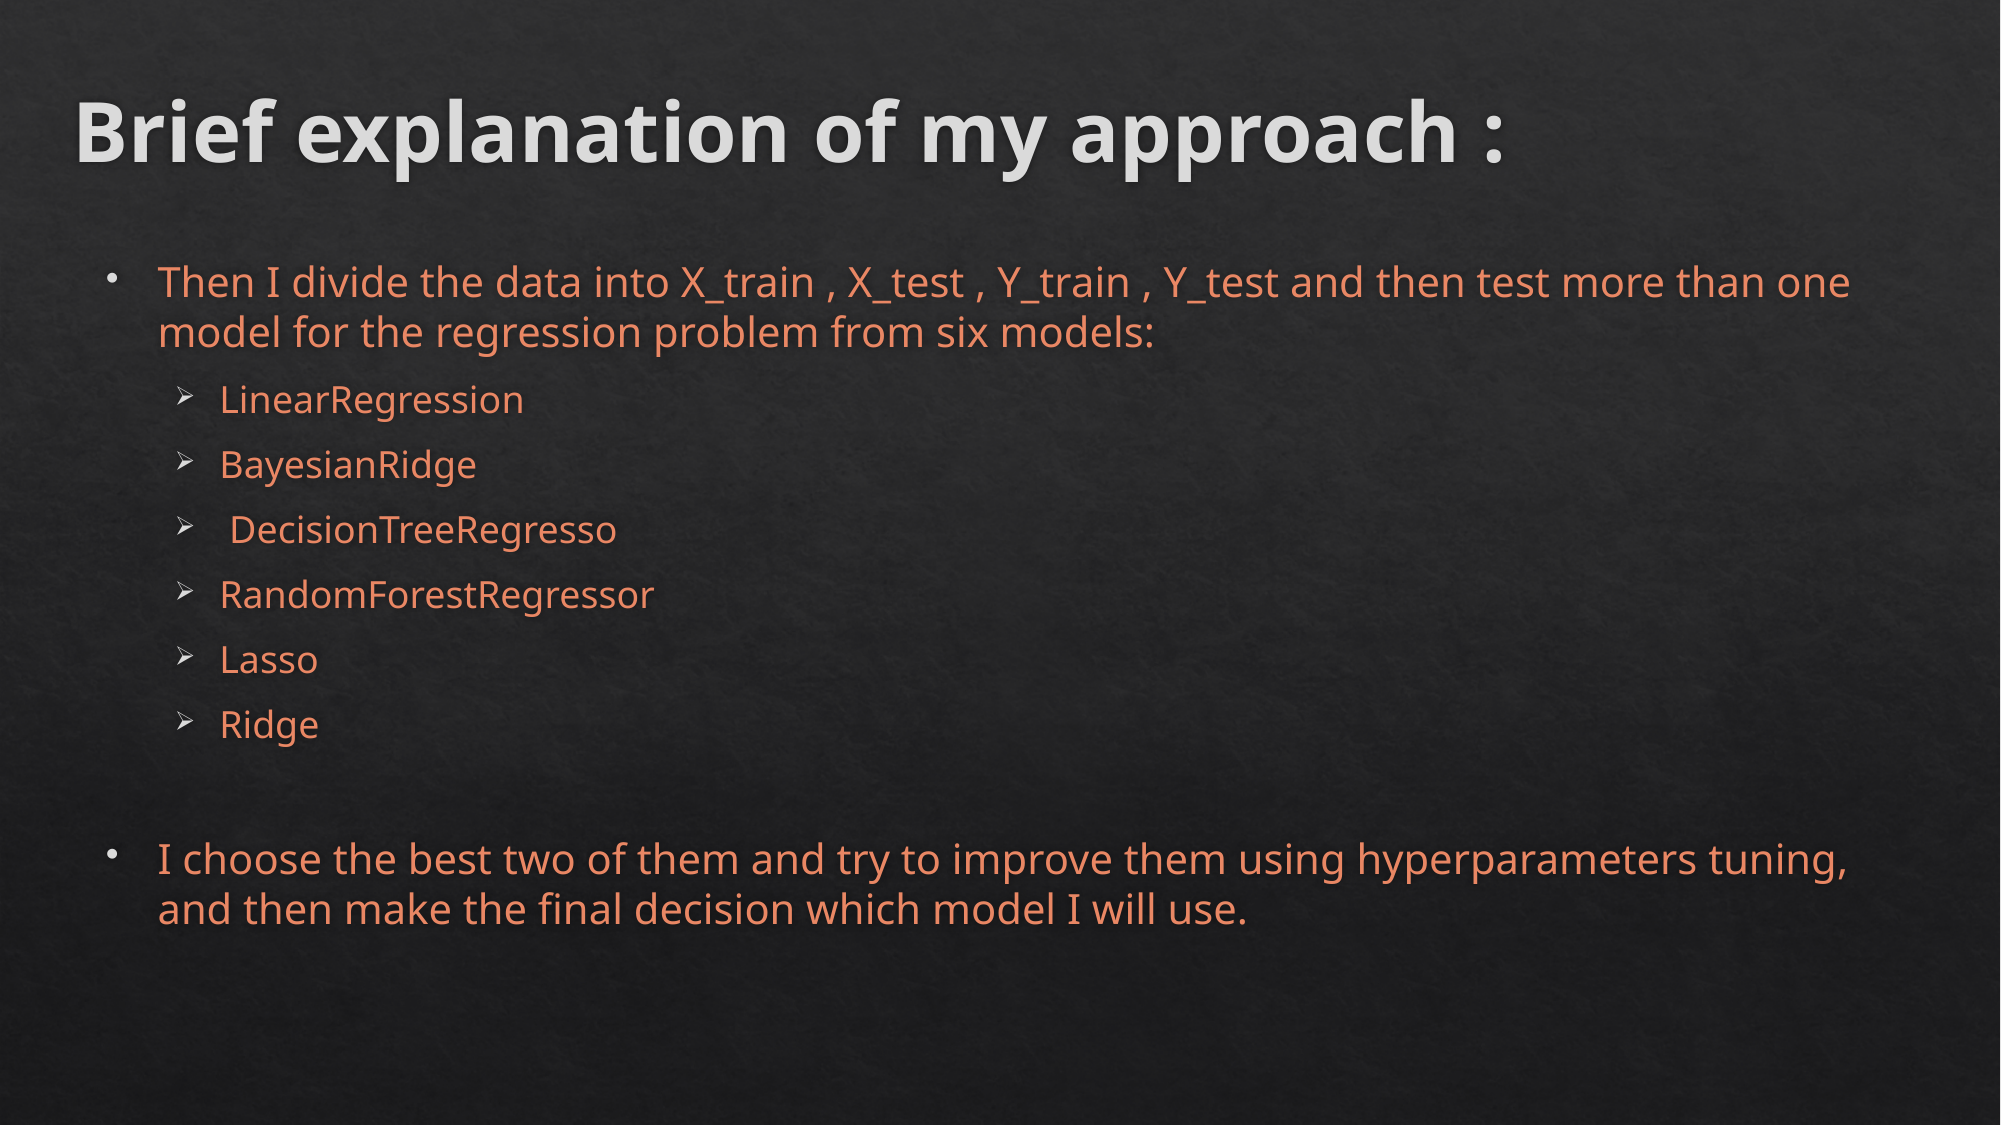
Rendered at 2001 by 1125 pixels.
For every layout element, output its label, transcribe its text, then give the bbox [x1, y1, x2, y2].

list Then I divide the data into X_train , X_test , Y_train , Y_test and then test more than one model for the regression problem from six models: LinearRegression BayesianRidge DecisionTreeRegresso RandomForestRegressor Lasso Ridge I choose the best two of them and try to improve them using hyperparameters tuning, and then make the final decision which model I will use. [86, 248, 1914, 1040]
title Brief explanation of my approach : [57, 50, 1757, 210]
